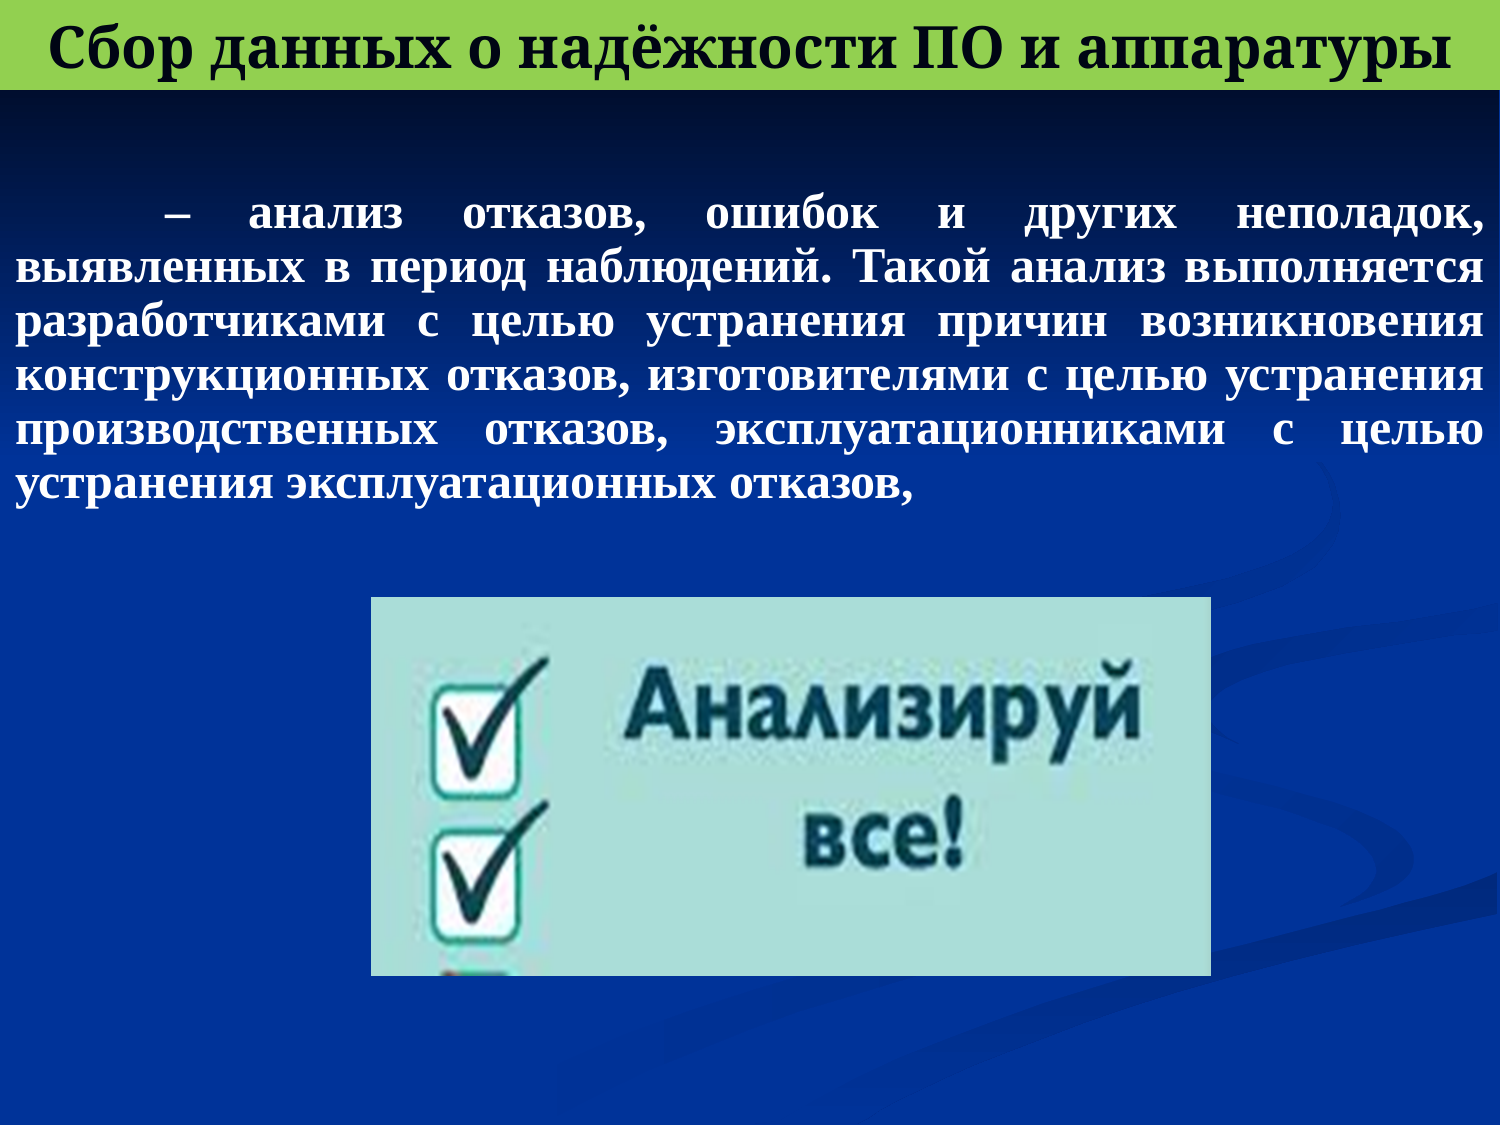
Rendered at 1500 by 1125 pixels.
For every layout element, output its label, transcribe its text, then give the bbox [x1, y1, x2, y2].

picture [371, 597, 1212, 977]
title Сбор данных о надёжности ПО и аппаратуры [0, 0, 1500, 90]
subtitle – анализ отказов, ошибок и других неполадок, выявленных в период наблюдений. Такой анализ выполняется разработчиками с целью устранения причин возникновения конструкционных отказов, изготовителями с целью устранения производственных отказов, эксплуатационниками с целью устранения эксплуатационных отказов, [0, 113, 1500, 1125]
